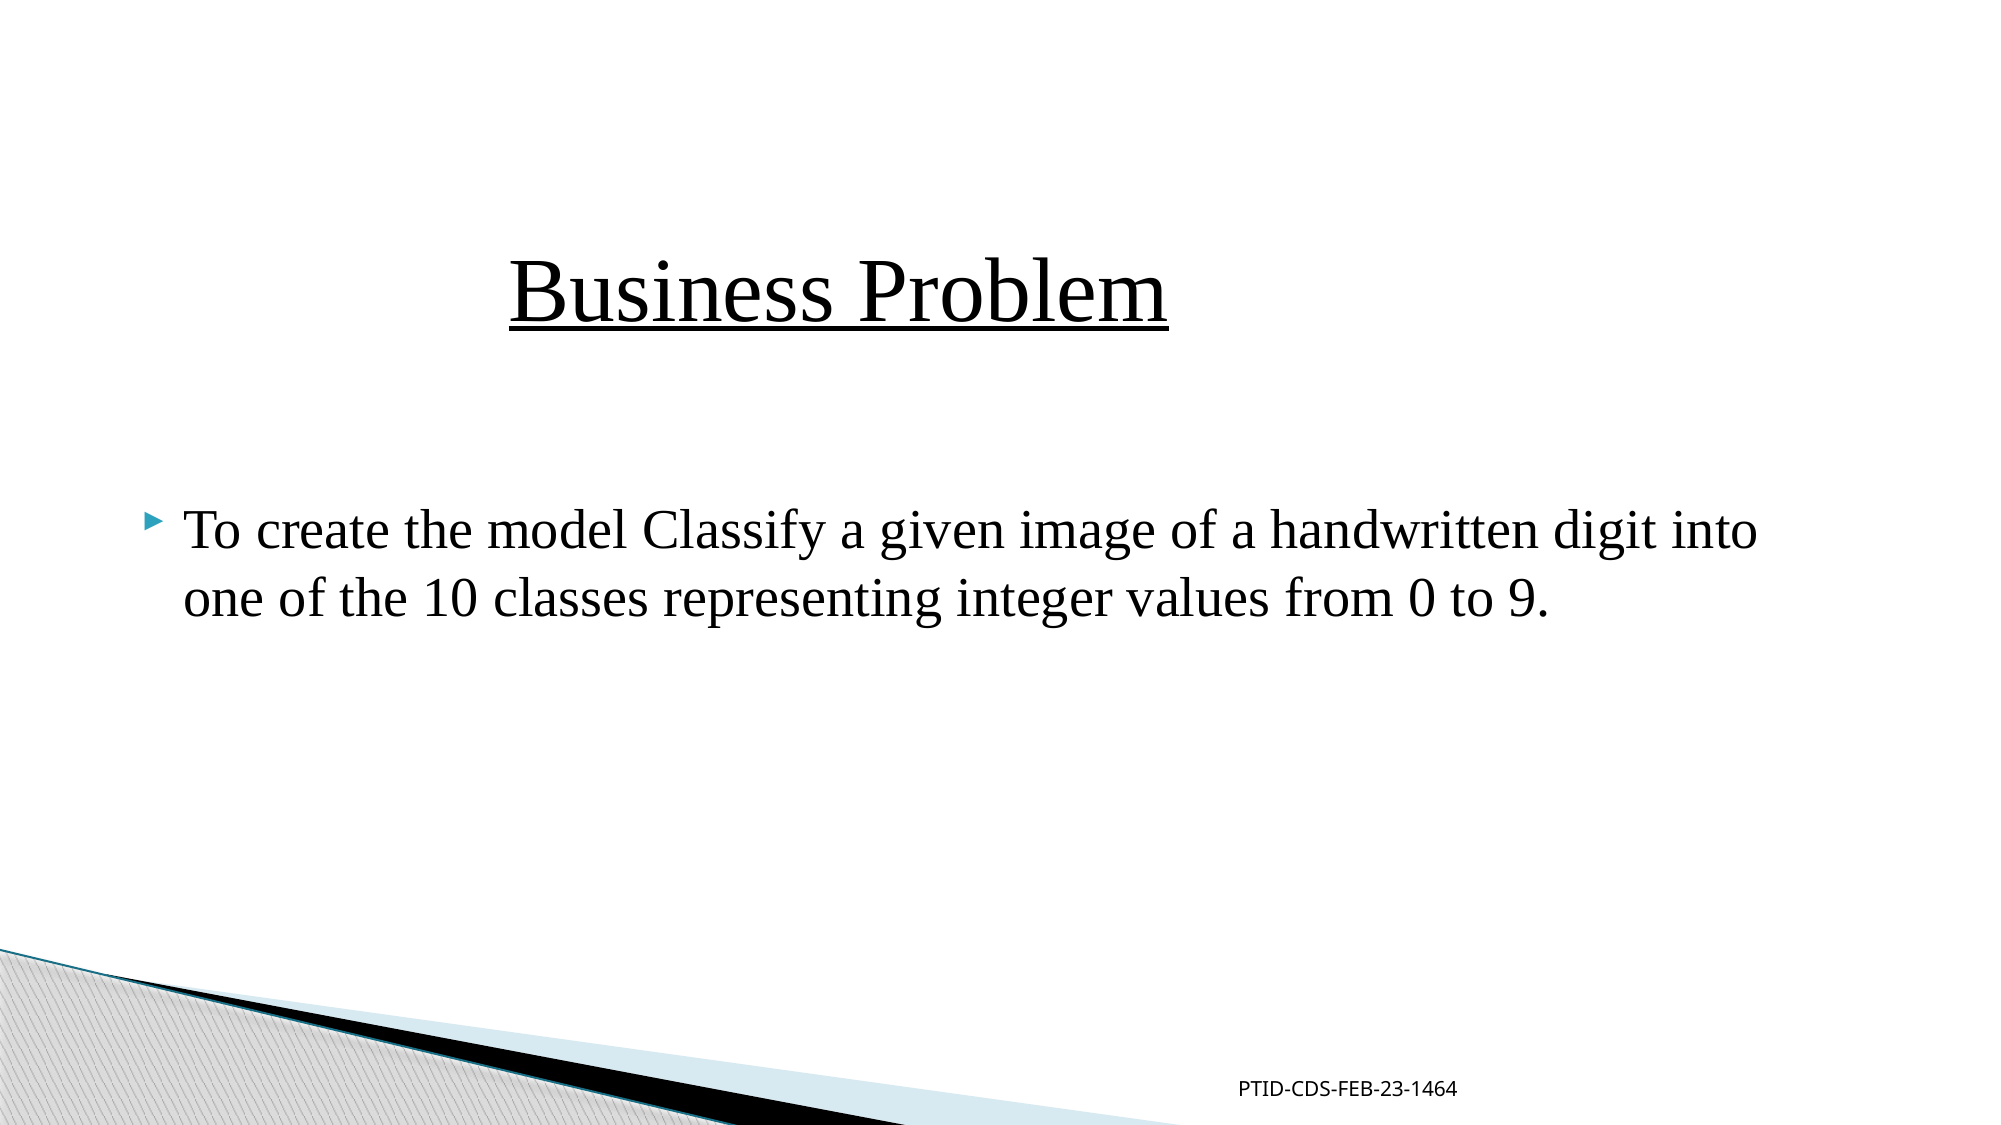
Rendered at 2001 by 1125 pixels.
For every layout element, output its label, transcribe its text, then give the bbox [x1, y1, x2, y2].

title Business Problem [108, 176, 1570, 393]
list To create the model Classify a given image of a handwritten digit into one of the 10 classes representing integer values from 0 to 9. [108, 484, 1864, 888]
footer PTID-CDS-FEB-23-1464 [957, 1051, 1473, 1112]
